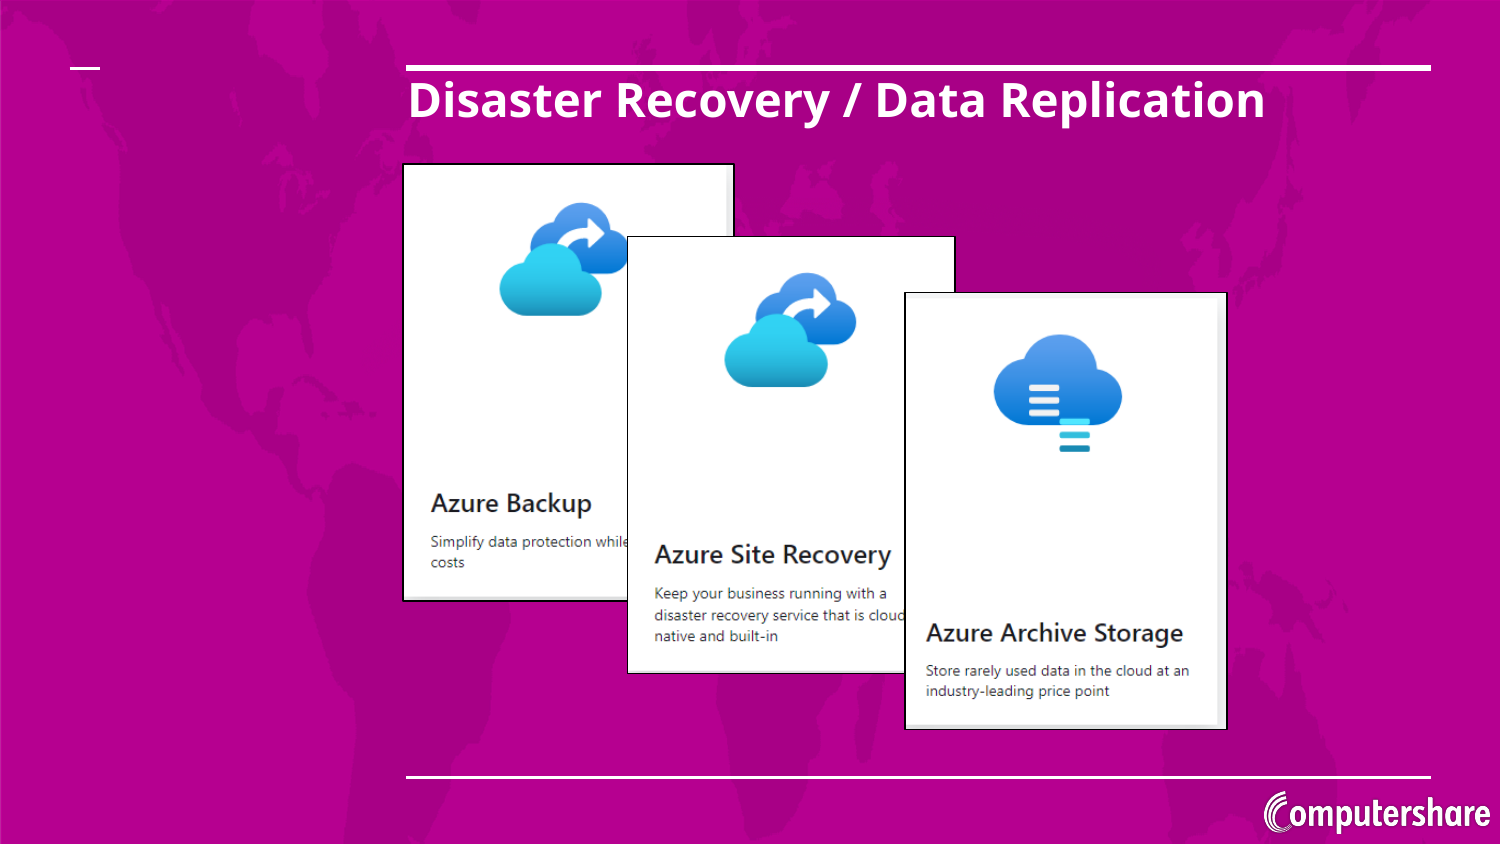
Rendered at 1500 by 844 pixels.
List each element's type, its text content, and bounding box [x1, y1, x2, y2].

picture [0, 0, 1500, 844]
title Disaster Recovery / Data Replication [392, 55, 1431, 144]
